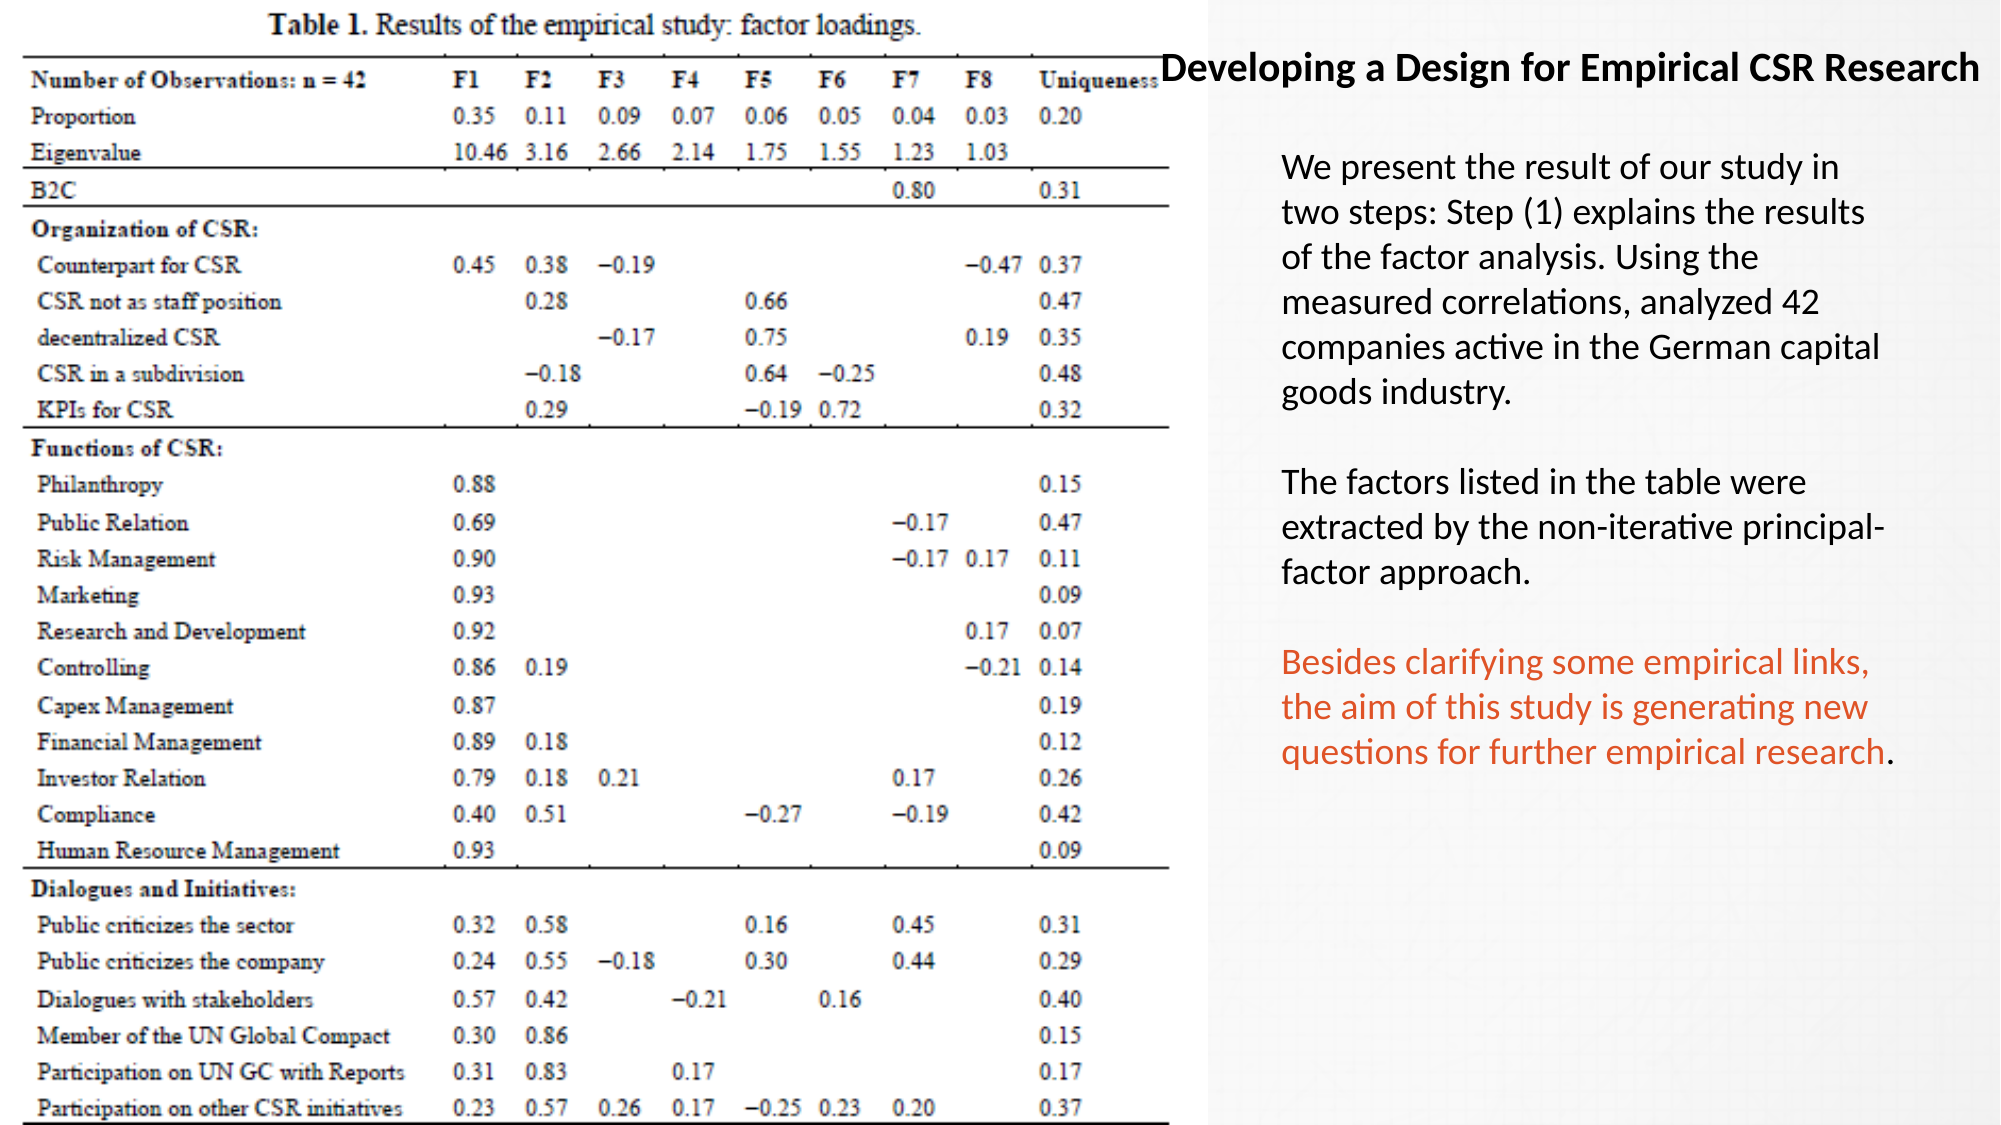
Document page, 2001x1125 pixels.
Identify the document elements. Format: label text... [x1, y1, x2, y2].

text_box We present the result of our study in two steps: Step (1) explains the results of the factor analysis. Using the measured correlations, analyzed 42 companies active in the German capital goods industry. The factors listed in the table were extracted by the non-iterative principal-factor approach. Besides clarifying some empirical links, the aim of this study is generating new questions for further empirical research. [1266, 134, 1919, 780]
picture [0, 0, 1208, 1125]
text_box Developing a Design for Empirical CSR Research [1208, 32, 1997, 97]
